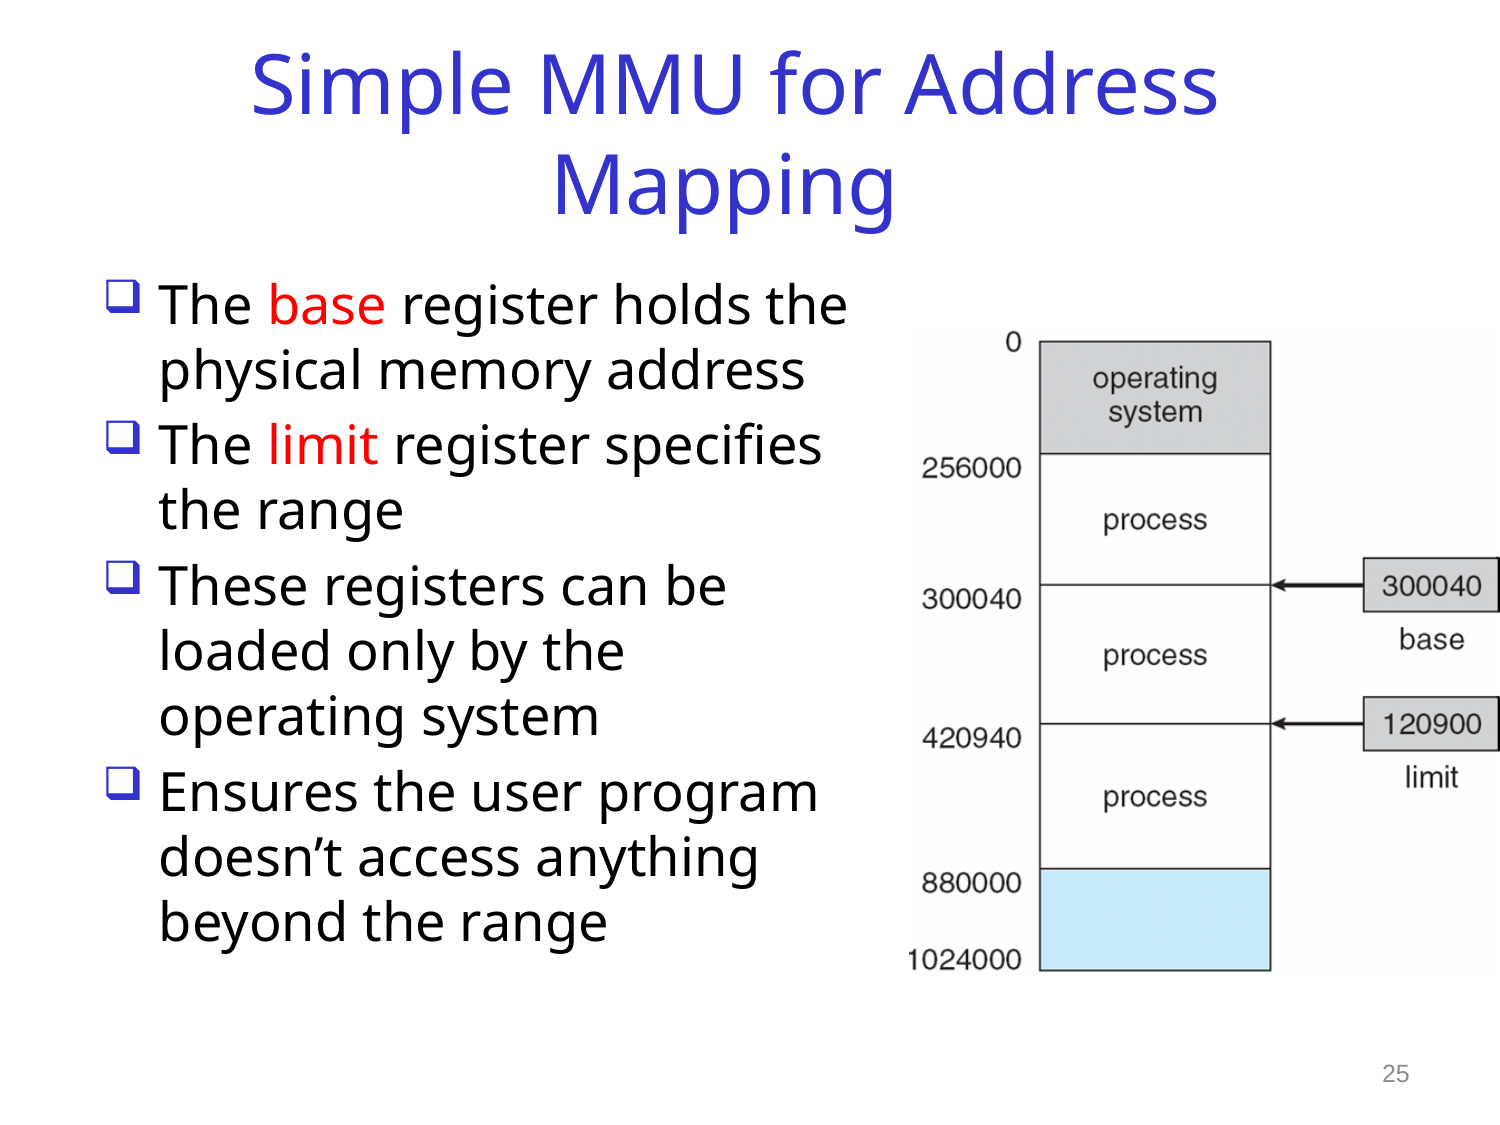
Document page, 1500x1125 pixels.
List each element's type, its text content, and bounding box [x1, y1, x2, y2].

title Simple MMU for Address Mapping [87, 37, 1363, 226]
list The base register holds the physical memory address The limit register specifies the range These registers can be loaded only by the operating system Ensures the user program doesn’t access anything beyond the range [87, 262, 867, 1026]
slide_number 25 [1074, 1042, 1425, 1103]
picture [909, 324, 1500, 977]
